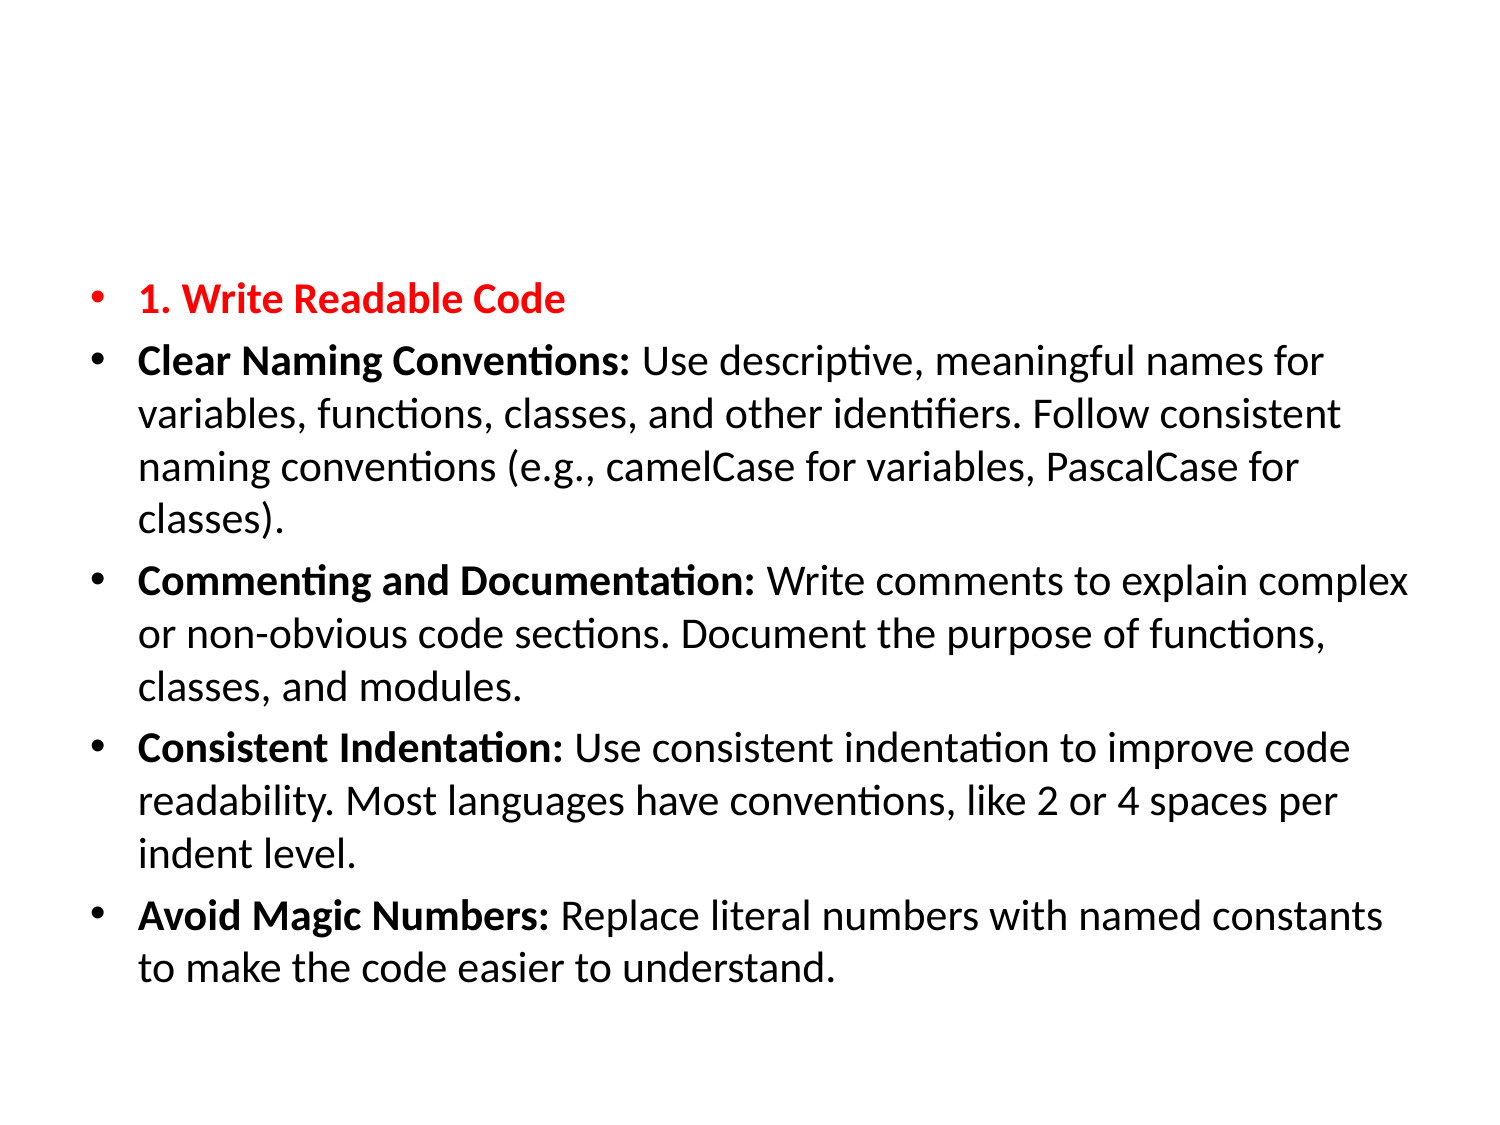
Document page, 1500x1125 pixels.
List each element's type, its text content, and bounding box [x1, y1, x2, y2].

list 1. Write Readable Code Clear Naming Conventions: Use descriptive, meaningful names for variables, functions, classes, and other identifiers. Follow consistent naming conventions (e.g., camelCase for variables, PascalCase for classes). Commenting and Documentation: Write comments to explain complex or non-obvious code sections. Document the purpose of functions, classes, and modules. Consistent Indentation: Use consistent indentation to improve code readability. Most languages have conventions, like 2 or 4 spaces per indent level. Avoid Magic Numbers: Replace literal numbers with named constants to make the code easier to understand. [75, 262, 1425, 1005]
